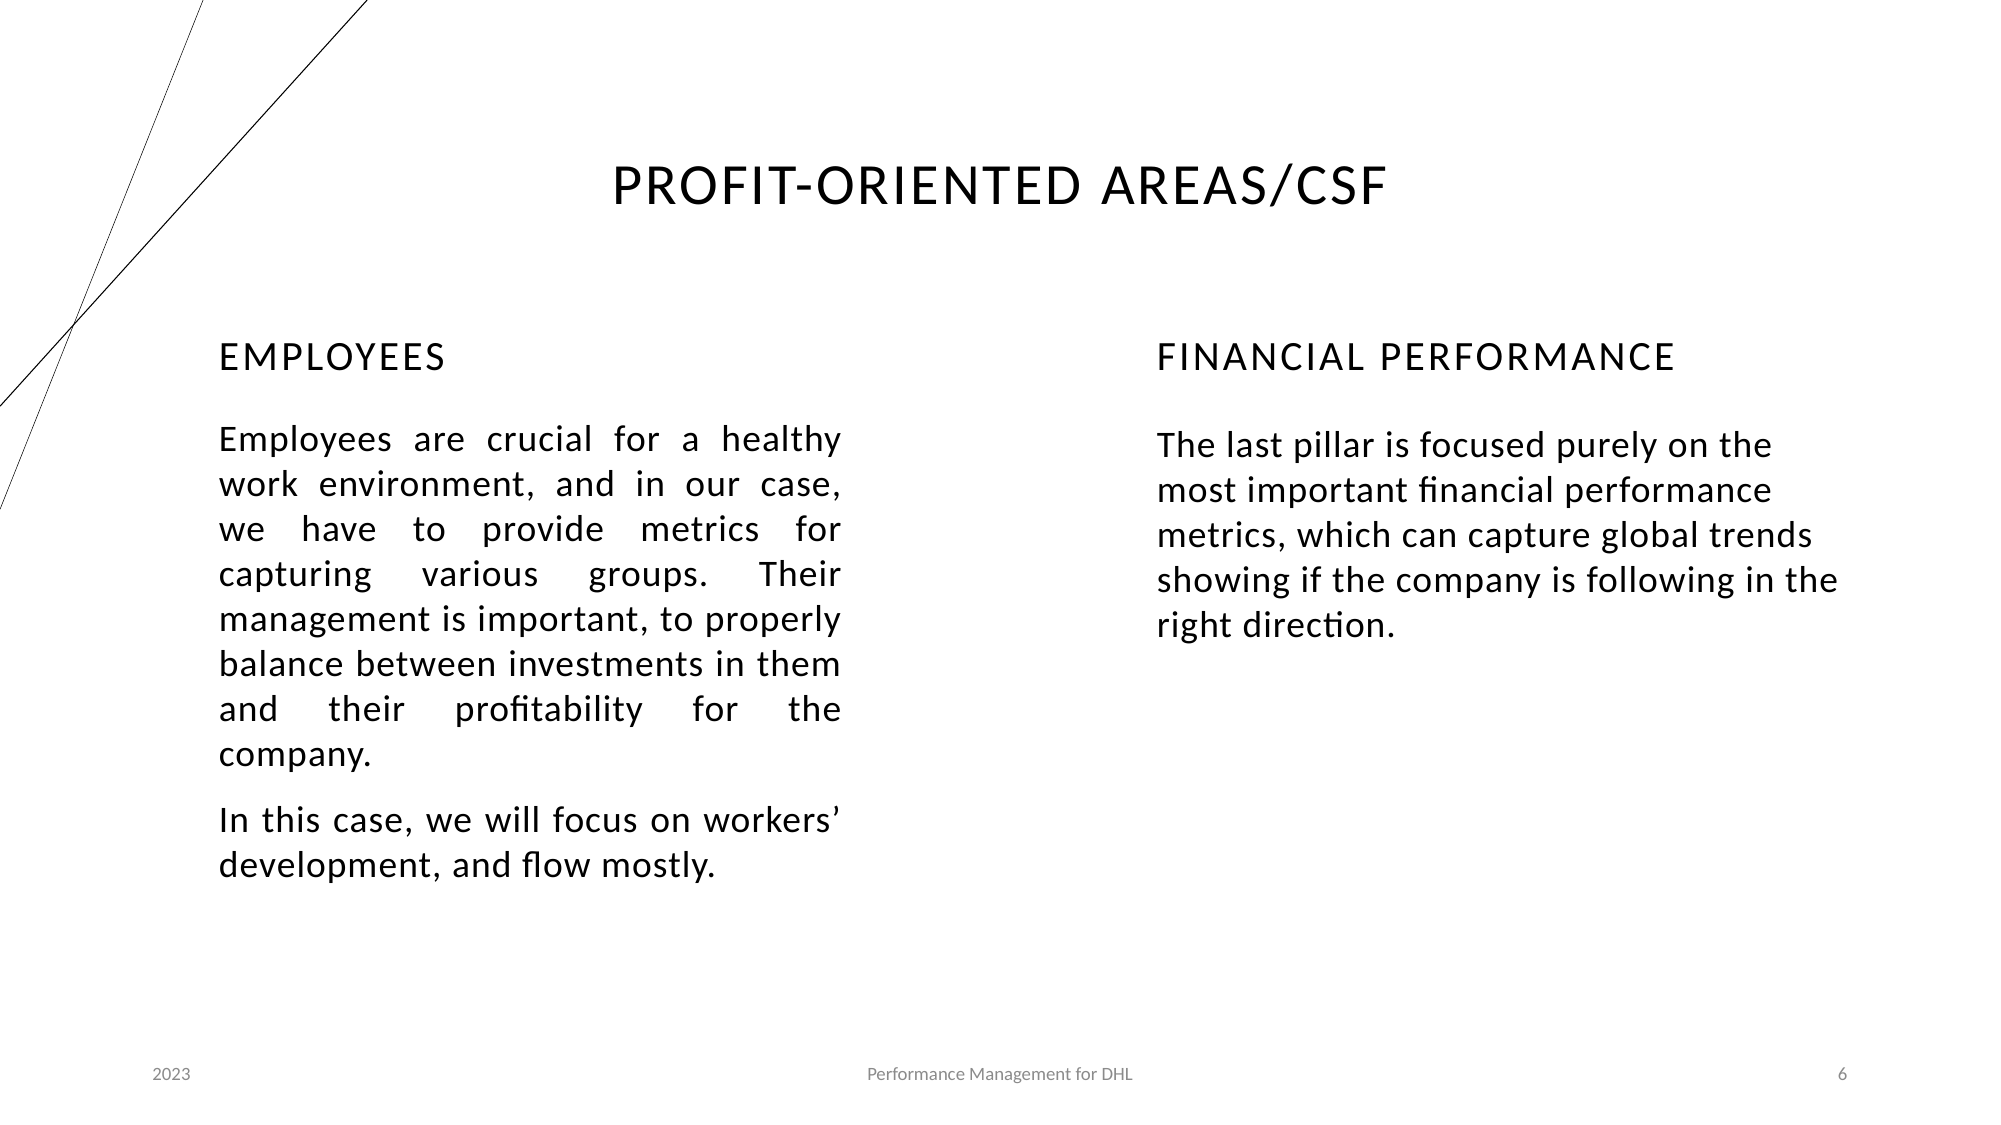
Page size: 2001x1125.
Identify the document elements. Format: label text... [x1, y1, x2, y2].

slide_number 2023 [137, 1042, 588, 1103]
title Profit-oriented areas/CSF [309, 76, 1691, 295]
list Employees [203, 325, 840, 388]
footer Performance Management for DHL [662, 1042, 1338, 1103]
list Financial Performance [1141, 325, 1862, 388]
list The last pillar is focused purely on the most important financial performance metrics, which can capture global trends showing if the company is following in the right direction. [1141, 412, 1862, 990]
list Employees are crucial for a healthy work environment, and in our case, we have to provide metrics for capturing various groups. Their management is important, to properly balance between investments in them and their profitability for the company. In this case, we will focus on workers’ development, and flow mostly. [203, 406, 859, 990]
slide_number 6 [1412, 1042, 1863, 1103]
